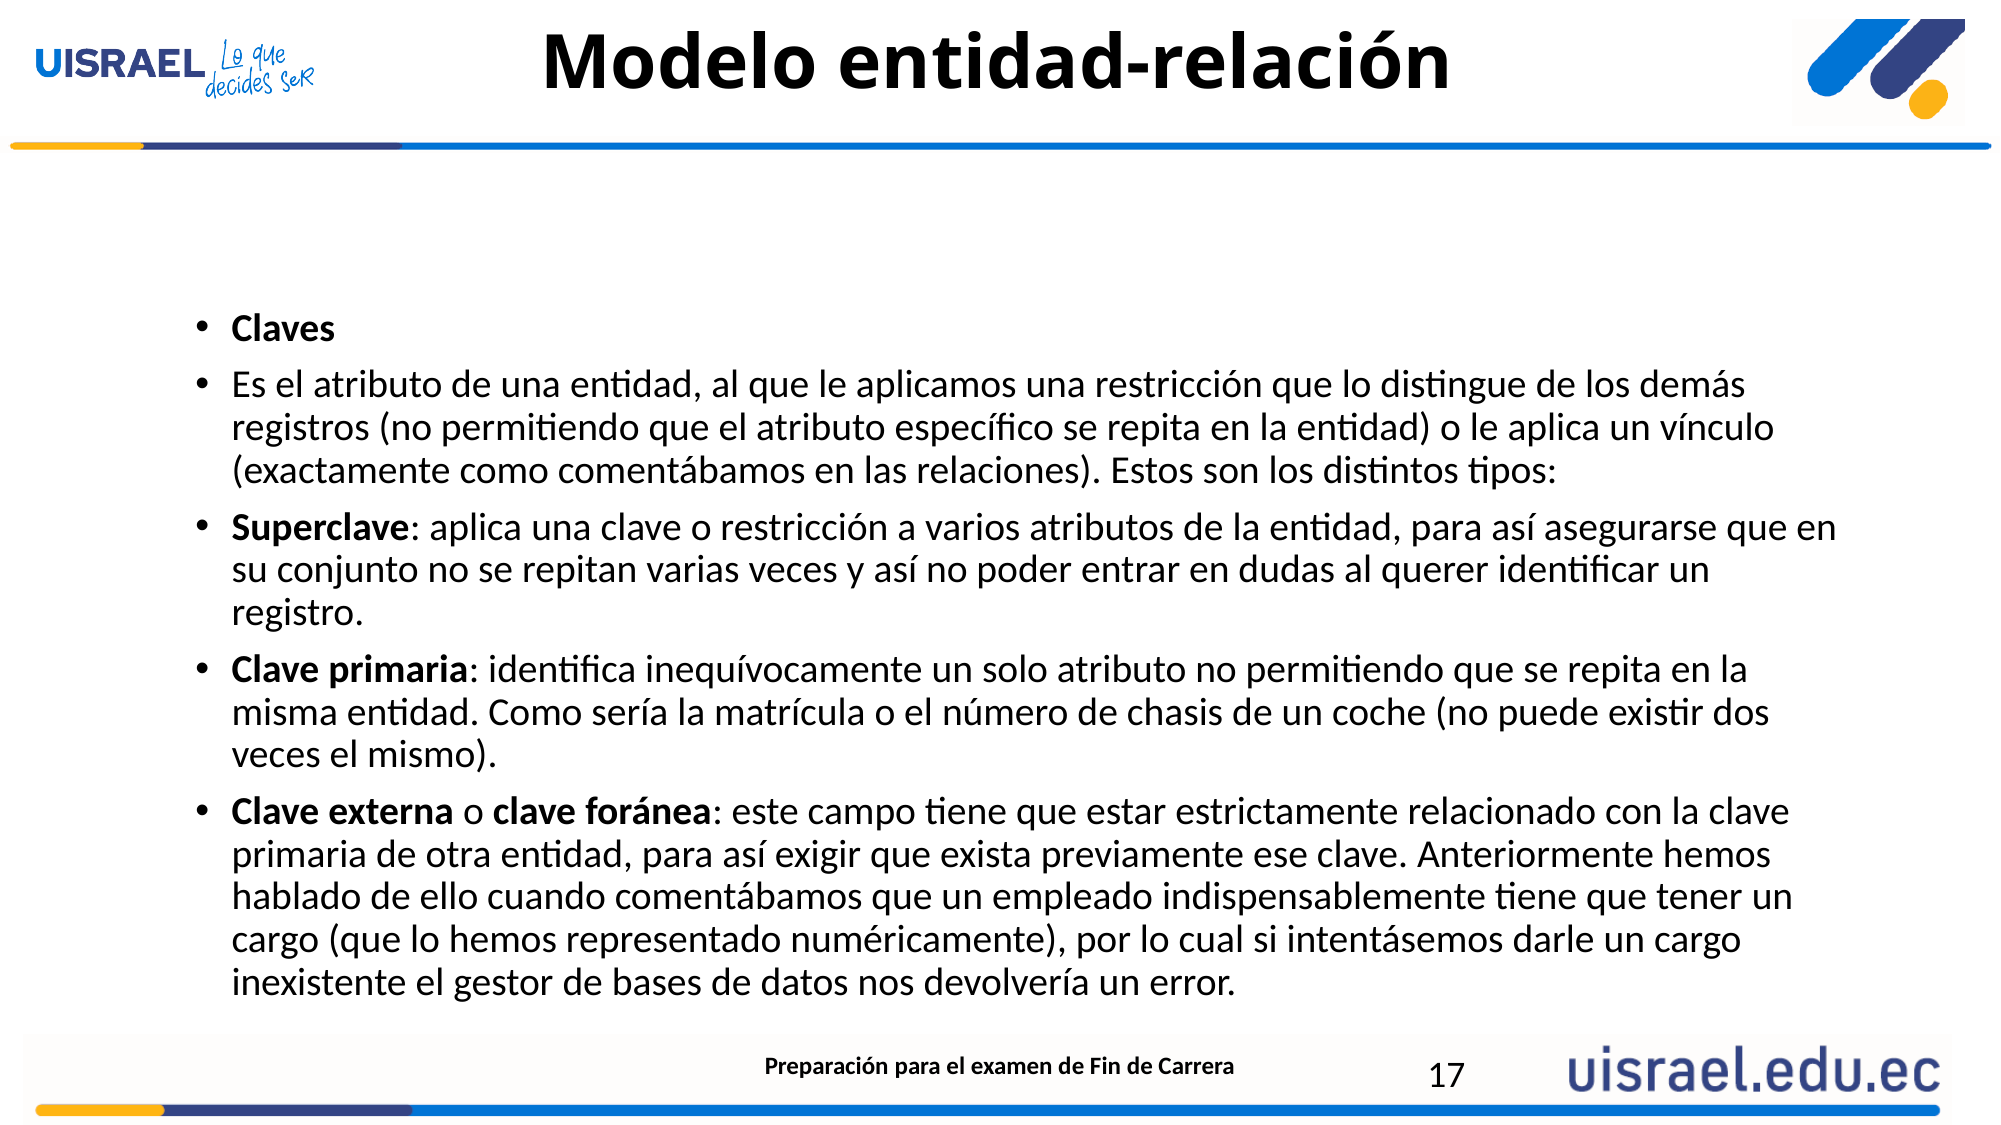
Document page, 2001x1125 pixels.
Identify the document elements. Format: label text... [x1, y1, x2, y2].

picture [36, 39, 202, 99]
picture [23, 1034, 1952, 1125]
title Modelo entidad-relación [202, 16, 1792, 134]
picture [0, 136, 2000, 153]
footer Preparación para el examen de Fin de Carrera [662, 1042, 1338, 1103]
picture [1792, 19, 1965, 126]
slide_number 17 [1412, 1042, 1863, 1103]
list Claves Es el atributo de una entidad, al que le aplicamos una restricción que lo distingue de los demás registros (no permitiendo que el atributo específico se repita en la entidad) o le aplica un vínculo (exactamente como comentábamos en las relaciones). Estos son los distintos tipos: Superclave: aplica una clave o restricción a varios atributos de la entidad, para así asegurarse que en su conjunto no se repitan varias veces y así no poder entrar en dudas al querer identificar un registro. Clave primaria: identifica inequívocamente un solo atributo no permitiendo que se repita en la misma entidad. Como sería la matrícula o el número de chasis de un coche (no puede existir dos veces el mismo). Clave externa o clave foránea: este campo tiene que estar estrictamente relacionado con la clave primaria de otra entidad, para así exigir que exista previamente ese clave. Anteriormente hemos hablado de ello cuando comentábamos que un empleado indispensablemente tiene que tener un cargo (que lo hemos representado numéricamente), por lo cual si intentásemos darle un cargo inexistente el gestor de bases de datos nos devolvería un error. [180, 299, 1863, 1014]
